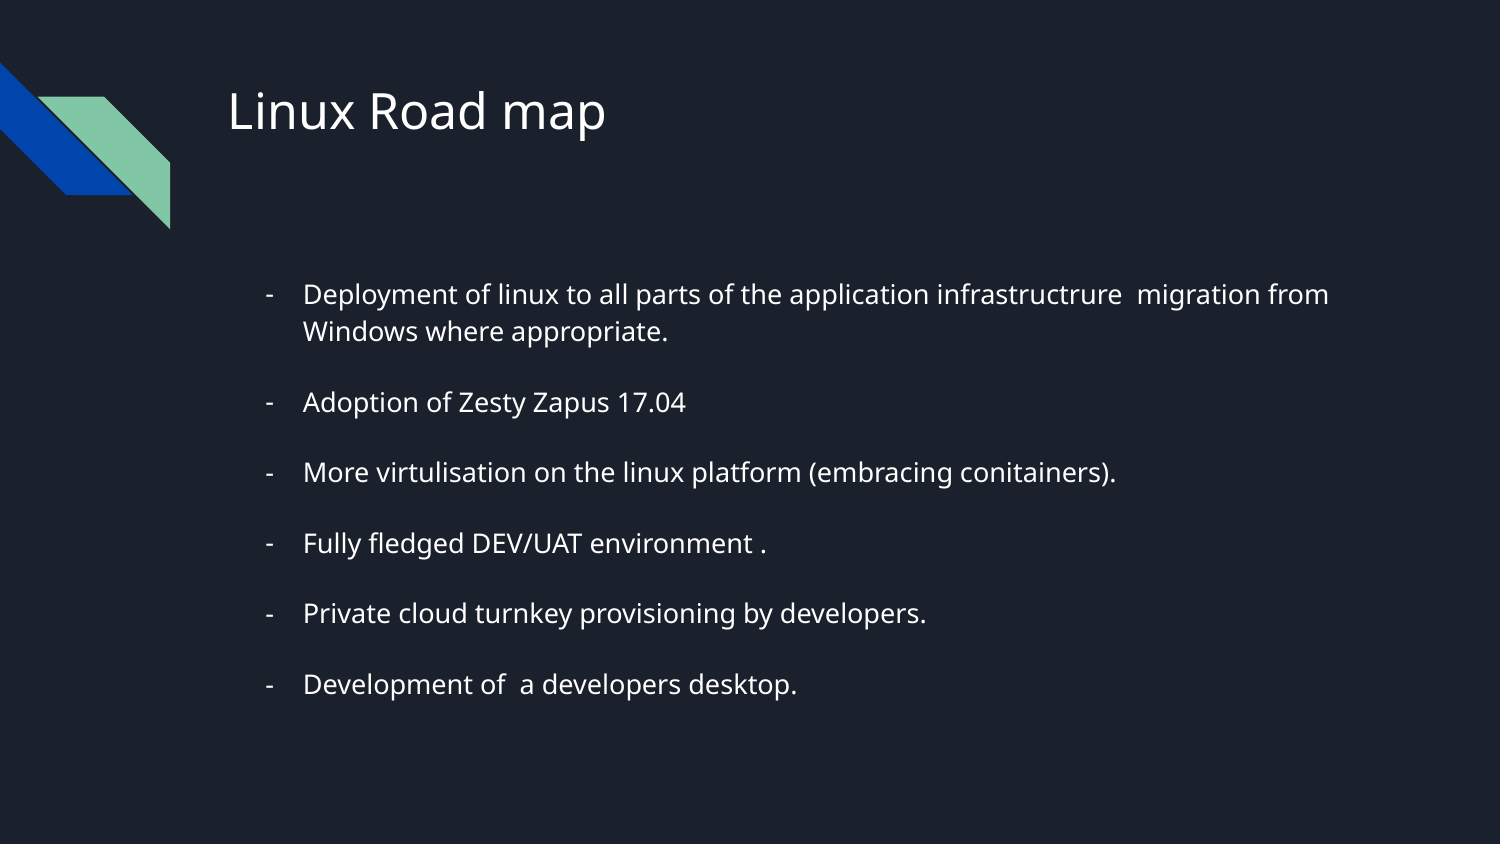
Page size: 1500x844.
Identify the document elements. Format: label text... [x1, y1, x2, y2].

list Deployment of linux to all parts of the application infrastructrure migration from Windows where appropriate. Adoption of Zesty Zapus 17.04 More virtulisation on the linux platform (embracing conitainers). Fully fledged DEV/UAT environment . Private cloud turnkey provisioning by developers. Development of a developers desktop. [212, 257, 1368, 735]
title Linux Road map [212, 64, 1368, 215]
